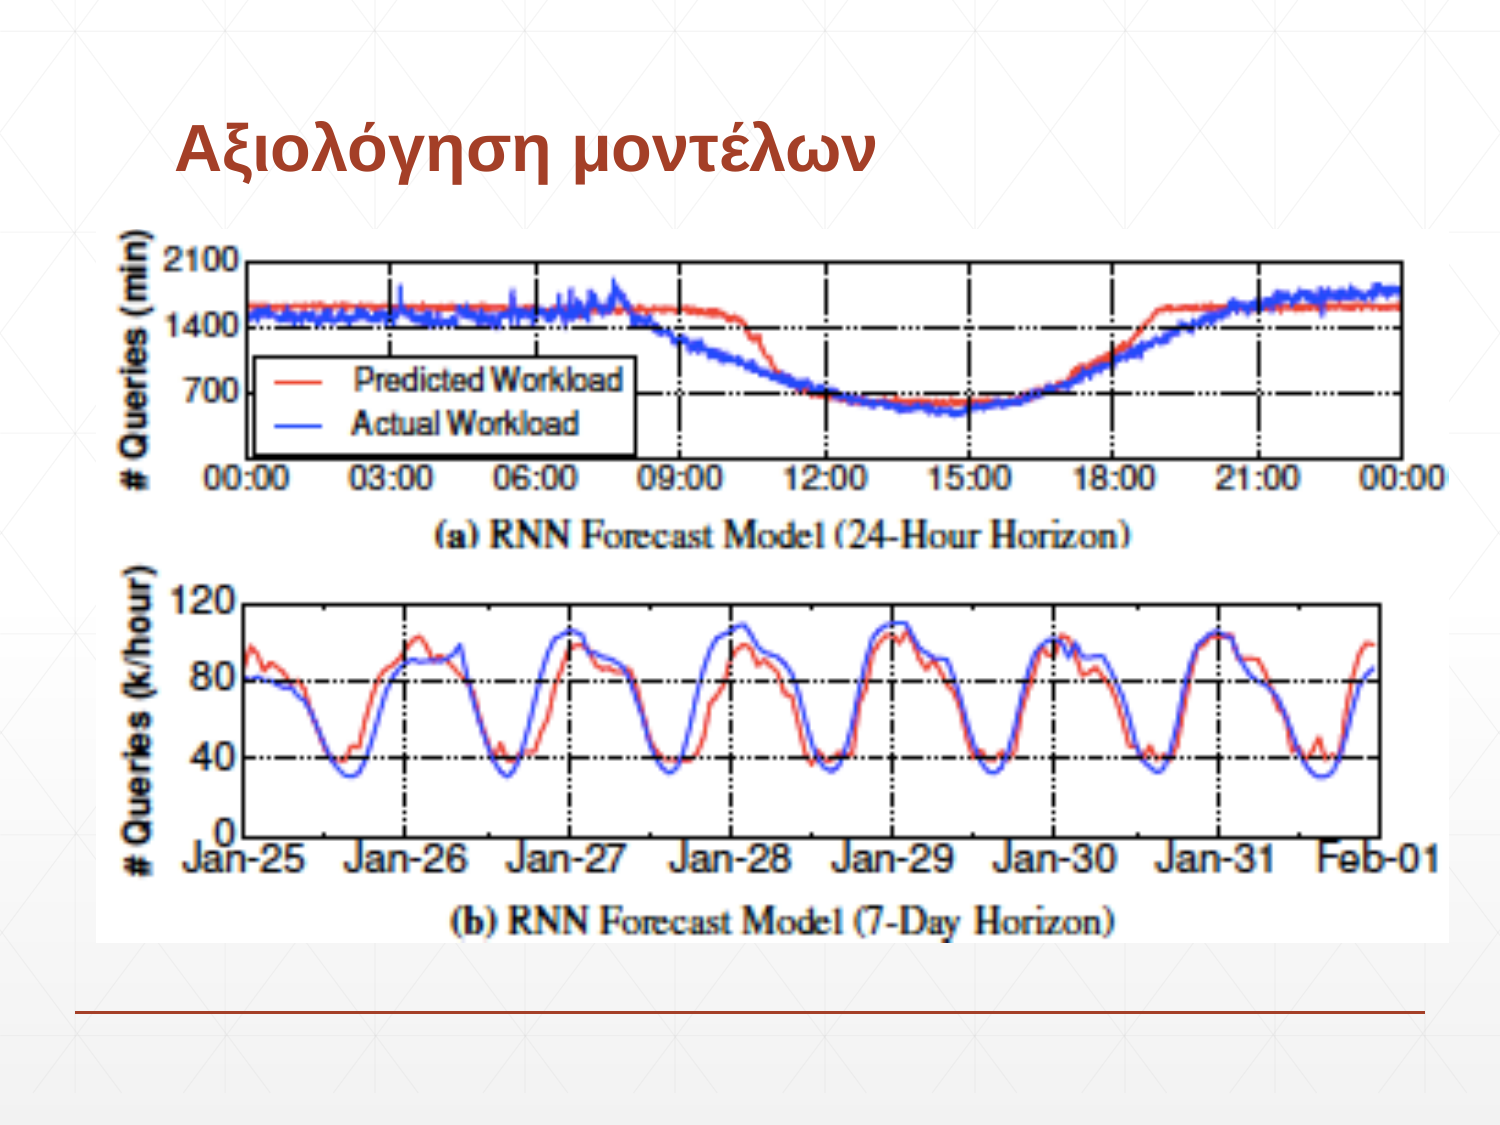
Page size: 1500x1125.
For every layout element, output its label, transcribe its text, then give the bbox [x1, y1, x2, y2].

picture [96, 229, 1449, 943]
title Αξιολόγηση μοντέλων [159, 65, 1341, 194]
